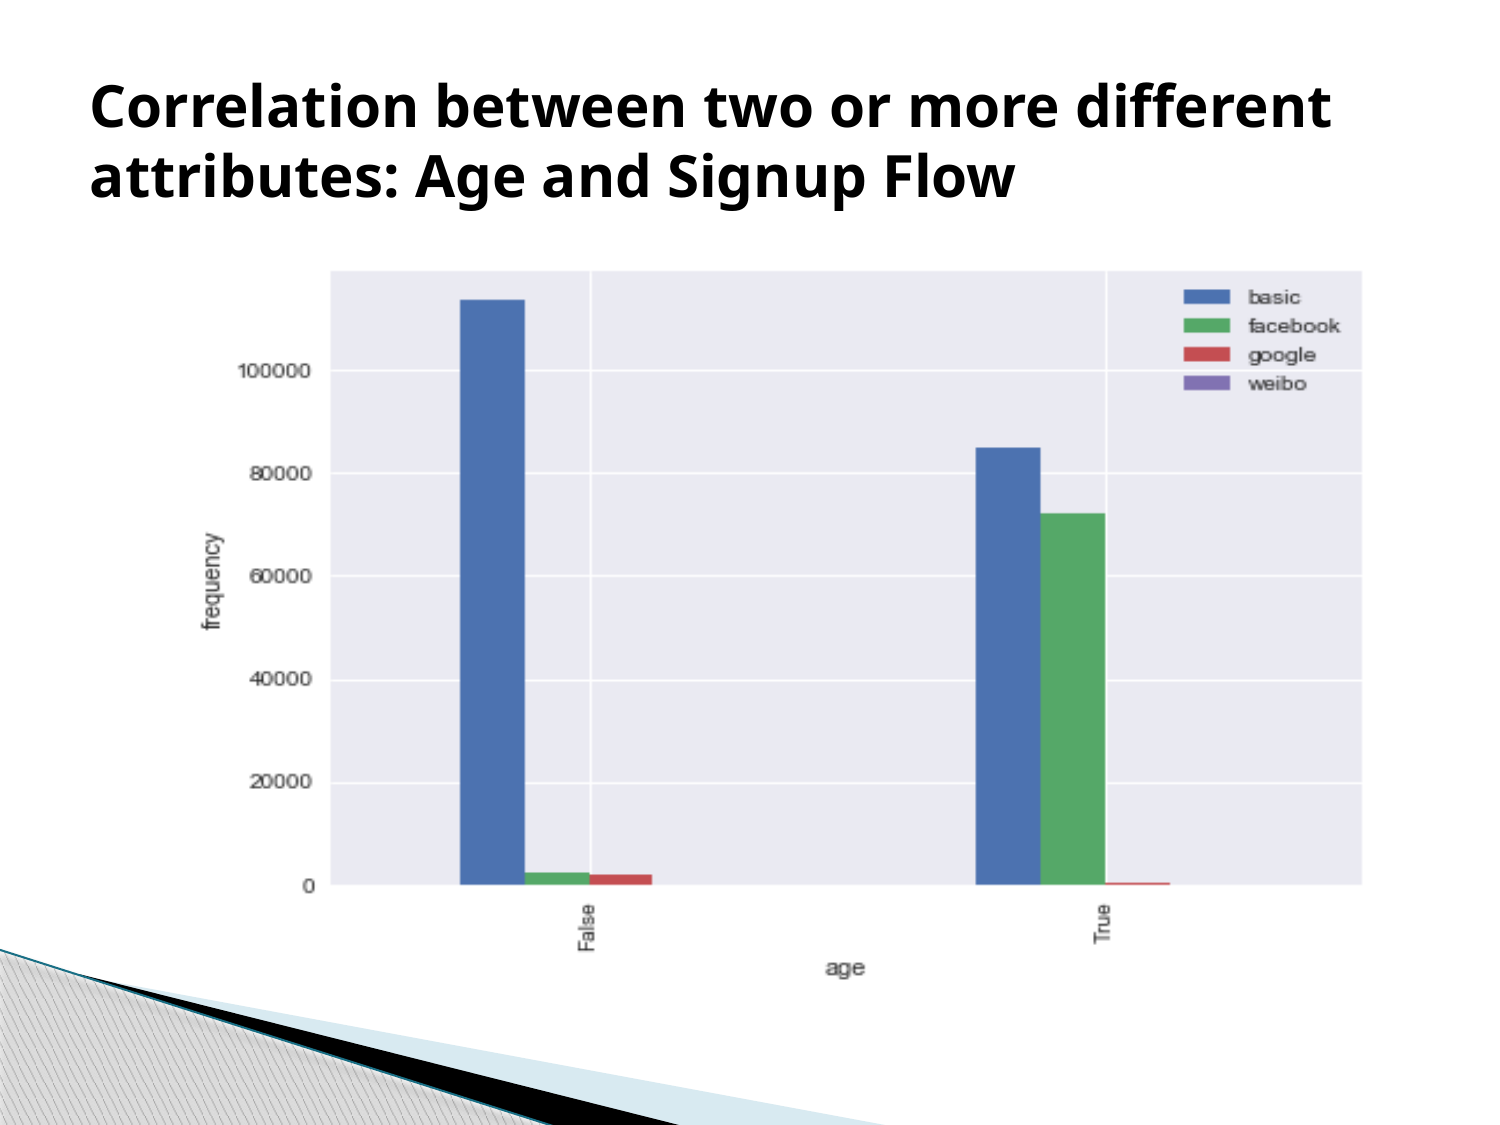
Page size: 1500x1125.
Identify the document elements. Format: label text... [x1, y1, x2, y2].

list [174, 249, 1388, 988]
title Correlation between two or more different attributes: Age and Signup Flow [75, 45, 1425, 233]
